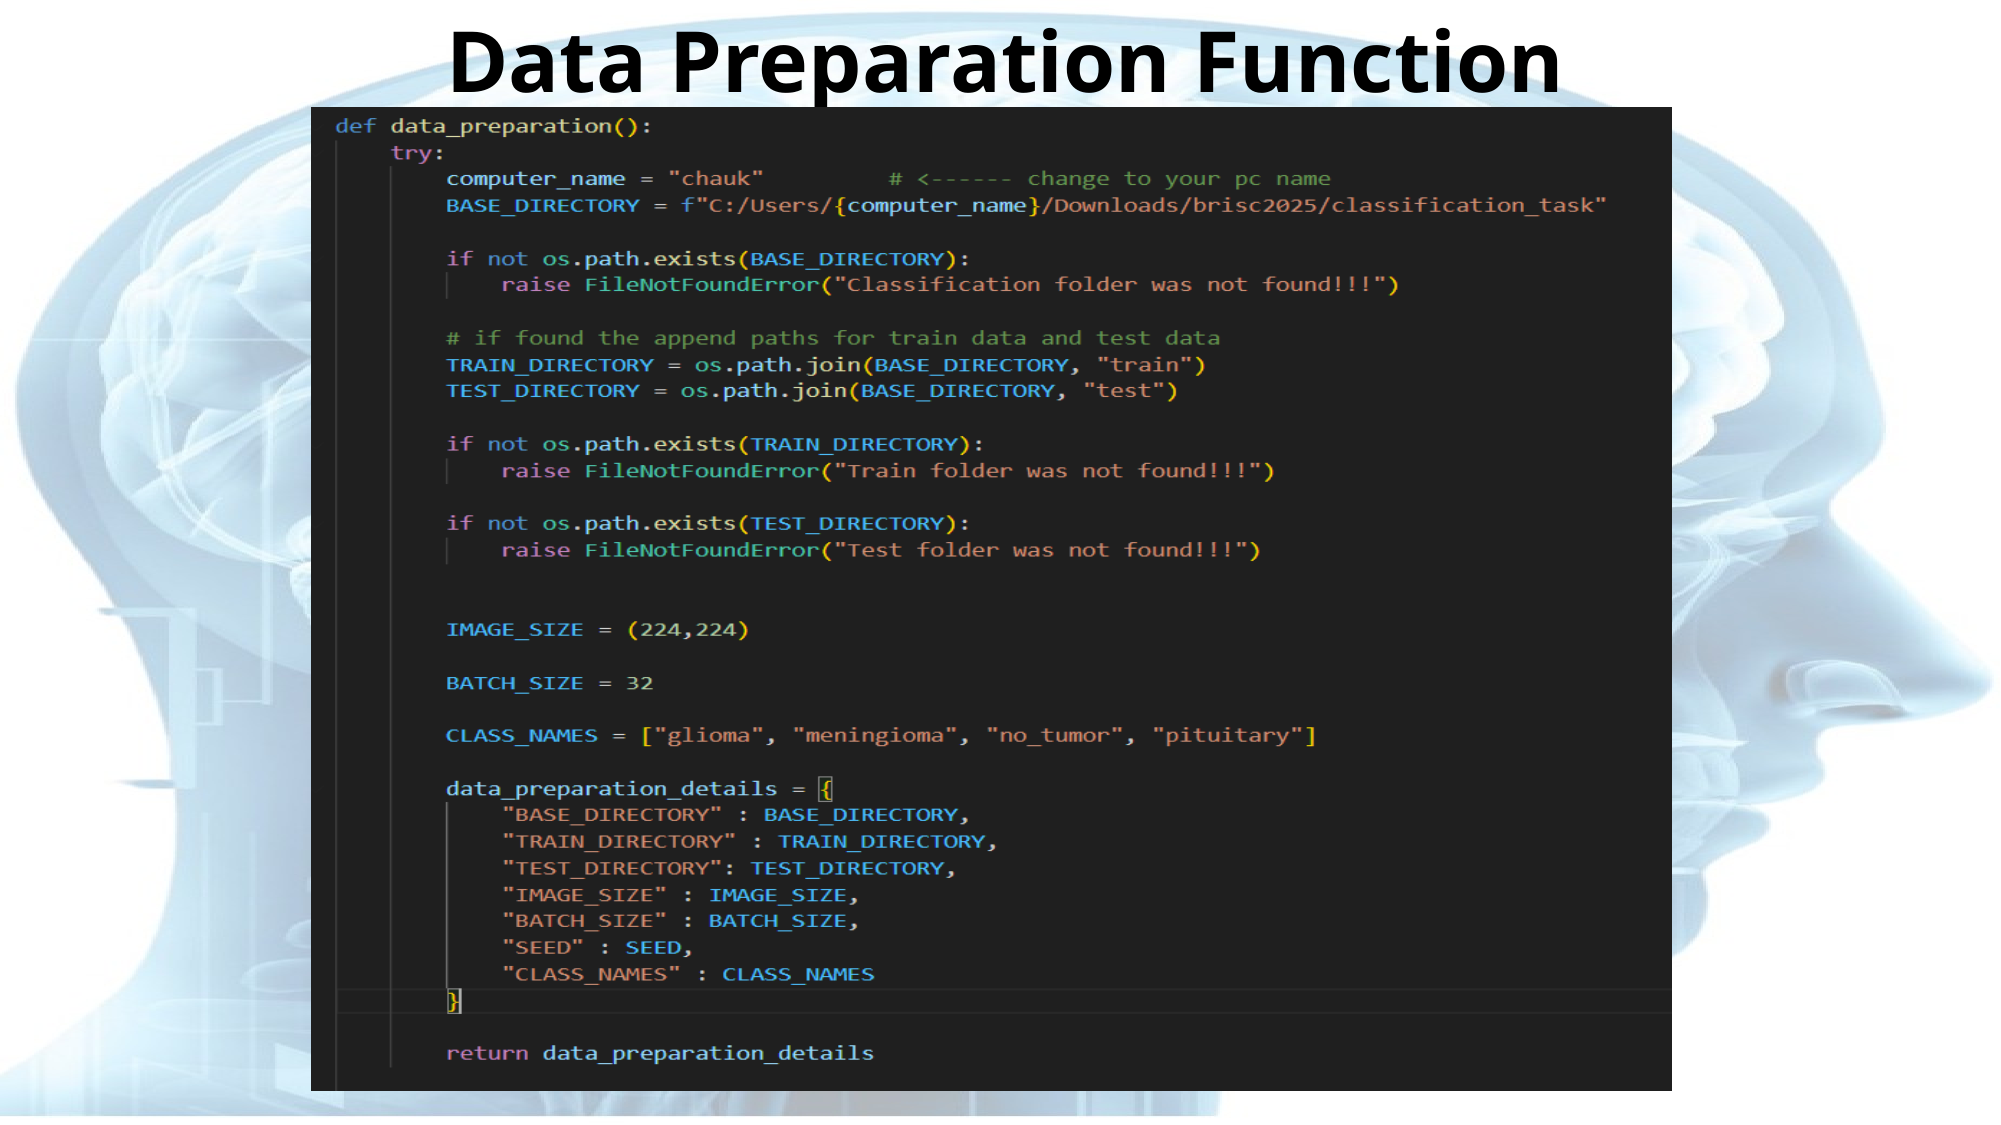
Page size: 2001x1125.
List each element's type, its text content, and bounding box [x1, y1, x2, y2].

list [311, 107, 1672, 1091]
title Data Preparation Function [143, 11, 1869, 119]
picture [0, 0, 2001, 1125]
